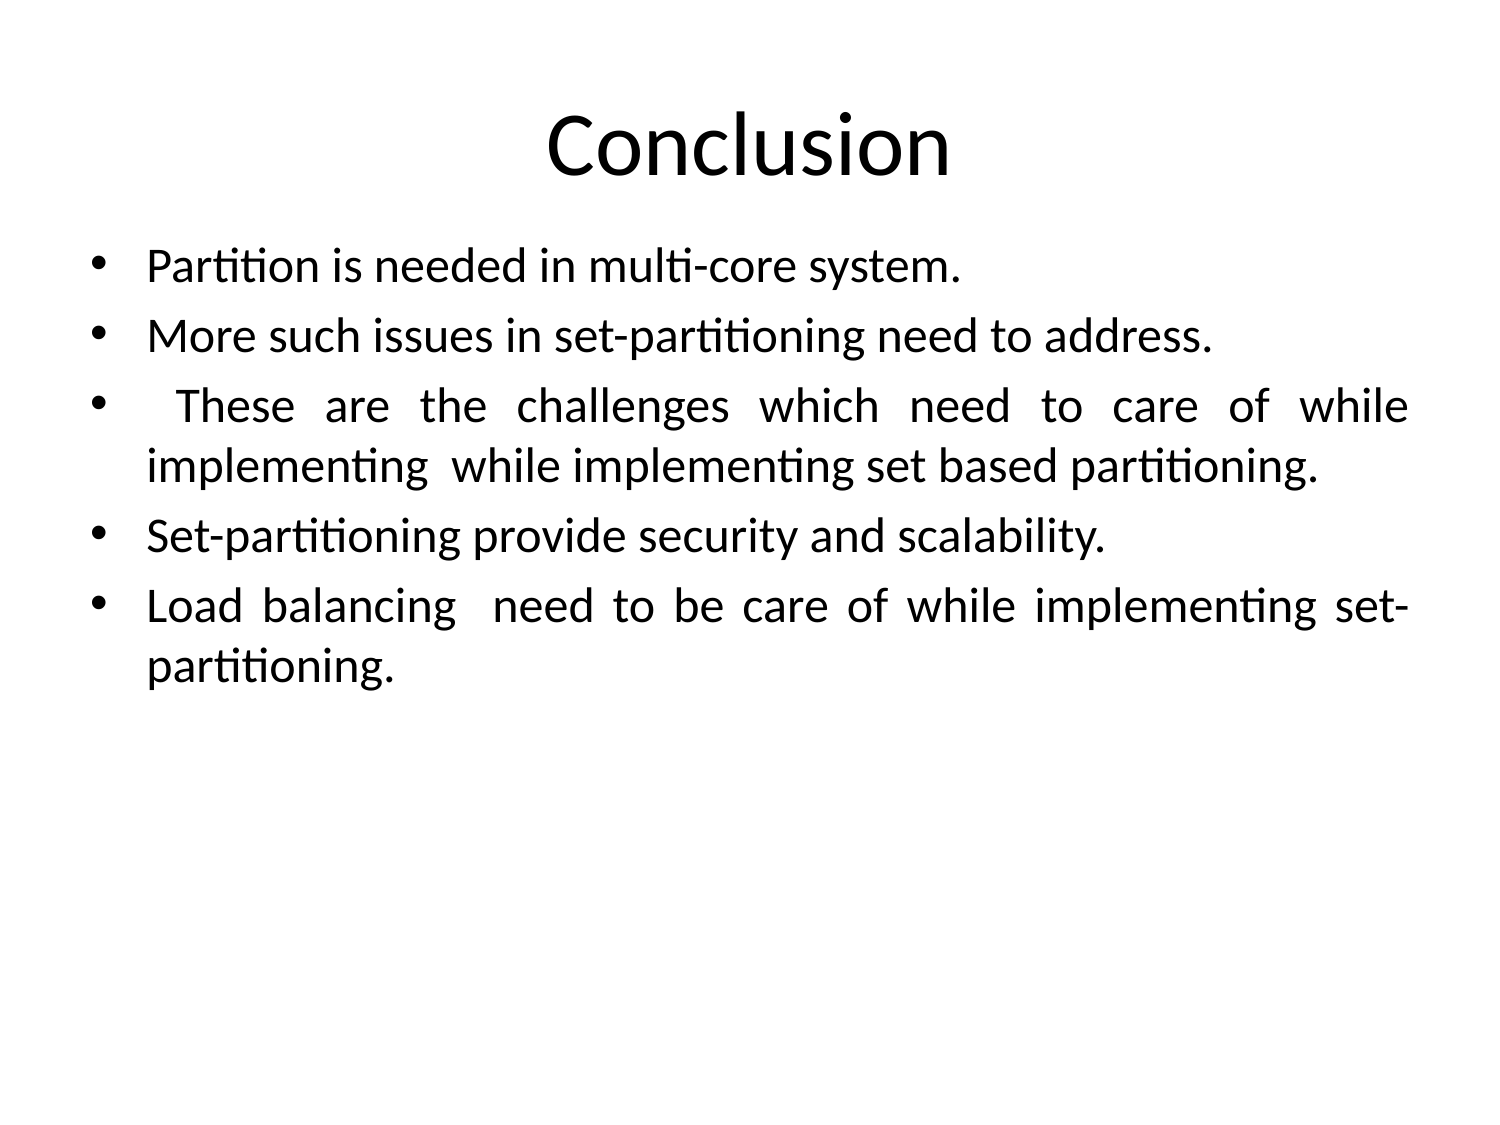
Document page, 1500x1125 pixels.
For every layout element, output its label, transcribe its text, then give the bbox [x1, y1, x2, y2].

list Partition is needed in multi-core system. More such issues in set-partitioning need to address. These are the challenges which need to care of while implementing while implementing set based partitioning. Set-partitioning provide security and scalability. Load balancing need to be care of while implementing set-partitioning. [75, 224, 1425, 1005]
title Conclusion [75, 45, 1425, 224]
